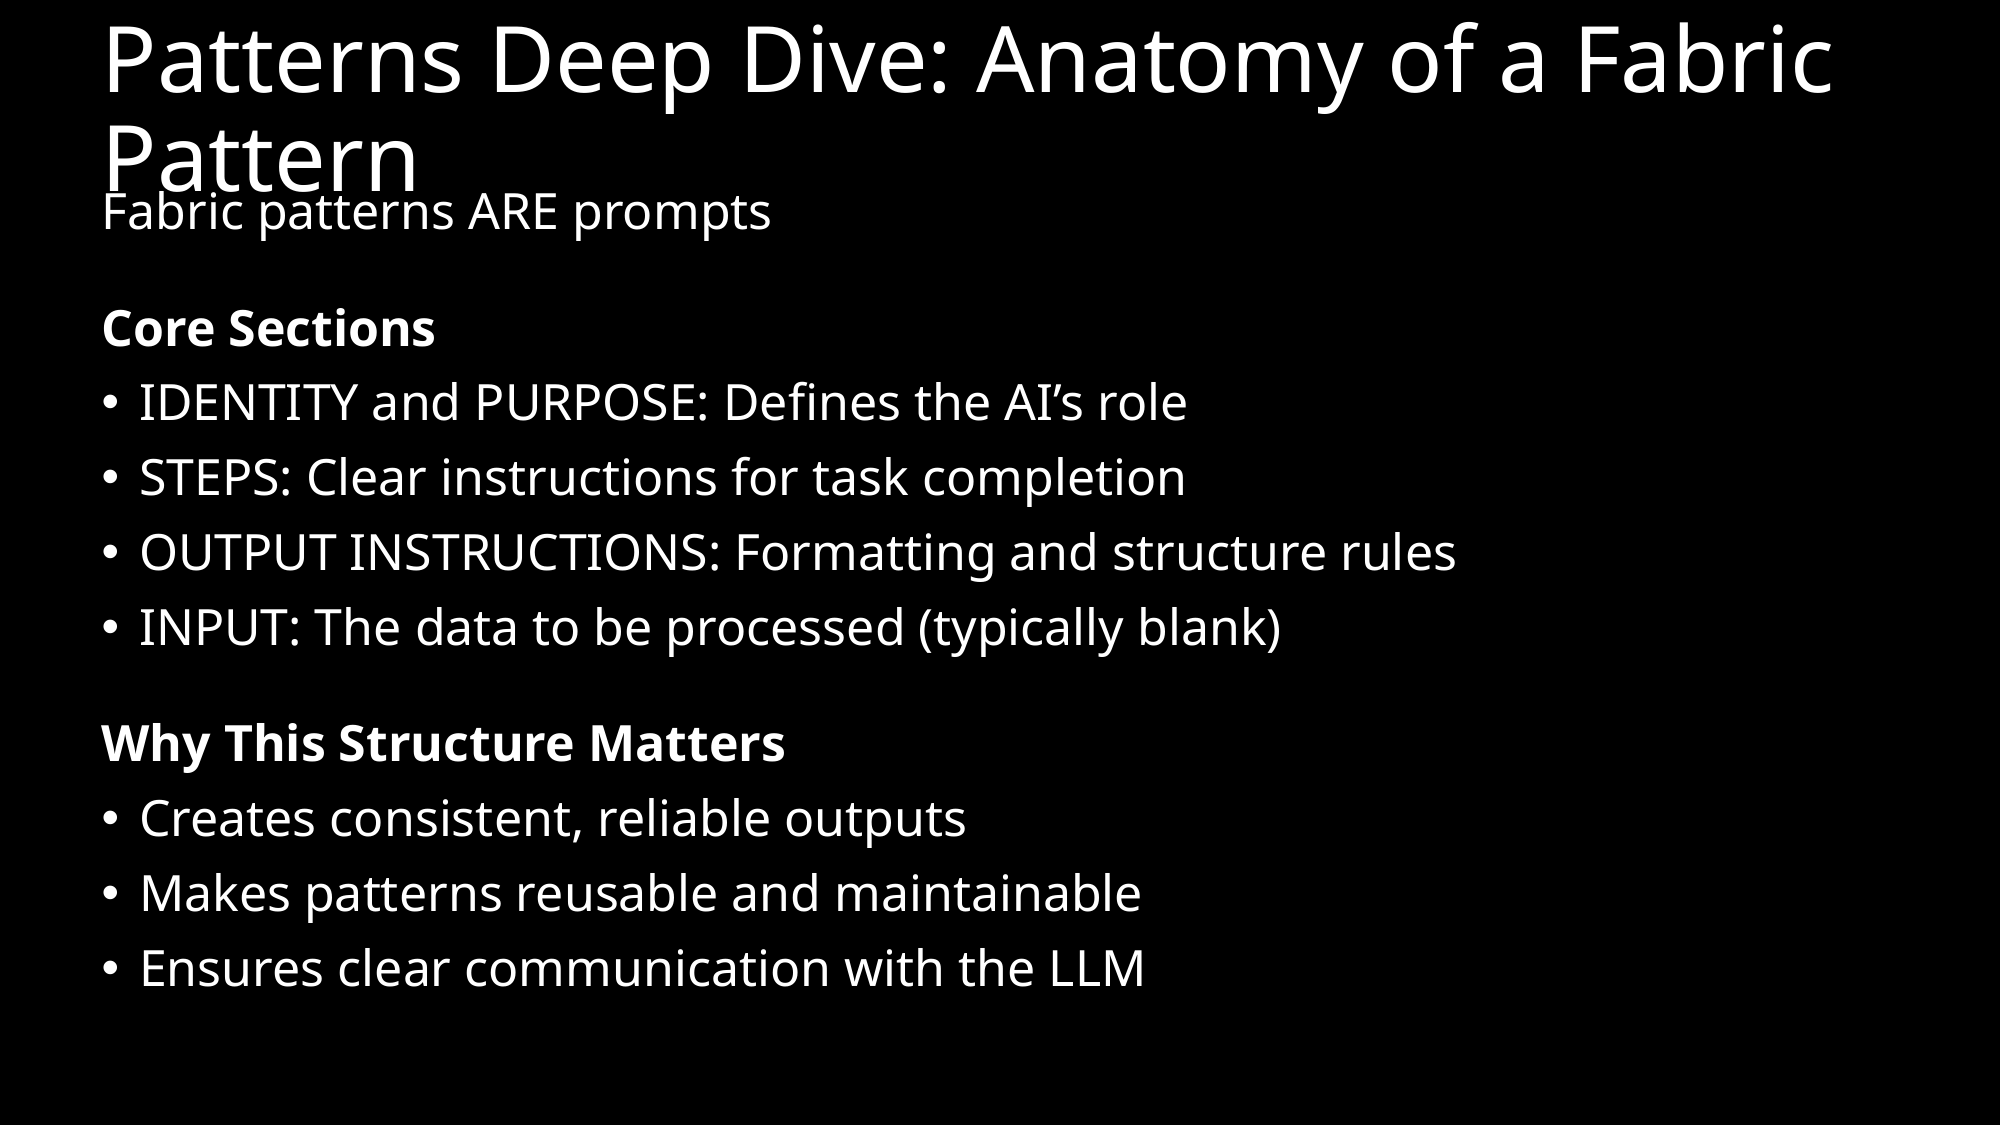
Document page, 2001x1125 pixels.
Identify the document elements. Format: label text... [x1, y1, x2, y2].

list Fabric patterns ARE prompts Core Sections IDENTITY and PURPOSE: Defines the AI’s role STEPS: Clear instructions for task completion OUTPUT INSTRUCTIONS: Formatting and structure rules INPUT: The data to be processed (typically blank) Why This Structure Matters Creates consistent, reliable outputs Makes patterns reusable and maintainable Ensures clear communication with the LLM [86, 178, 1916, 1014]
title Patterns Deep Dive: Anatomy of a Fabric Pattern [86, 59, 1916, 165]
